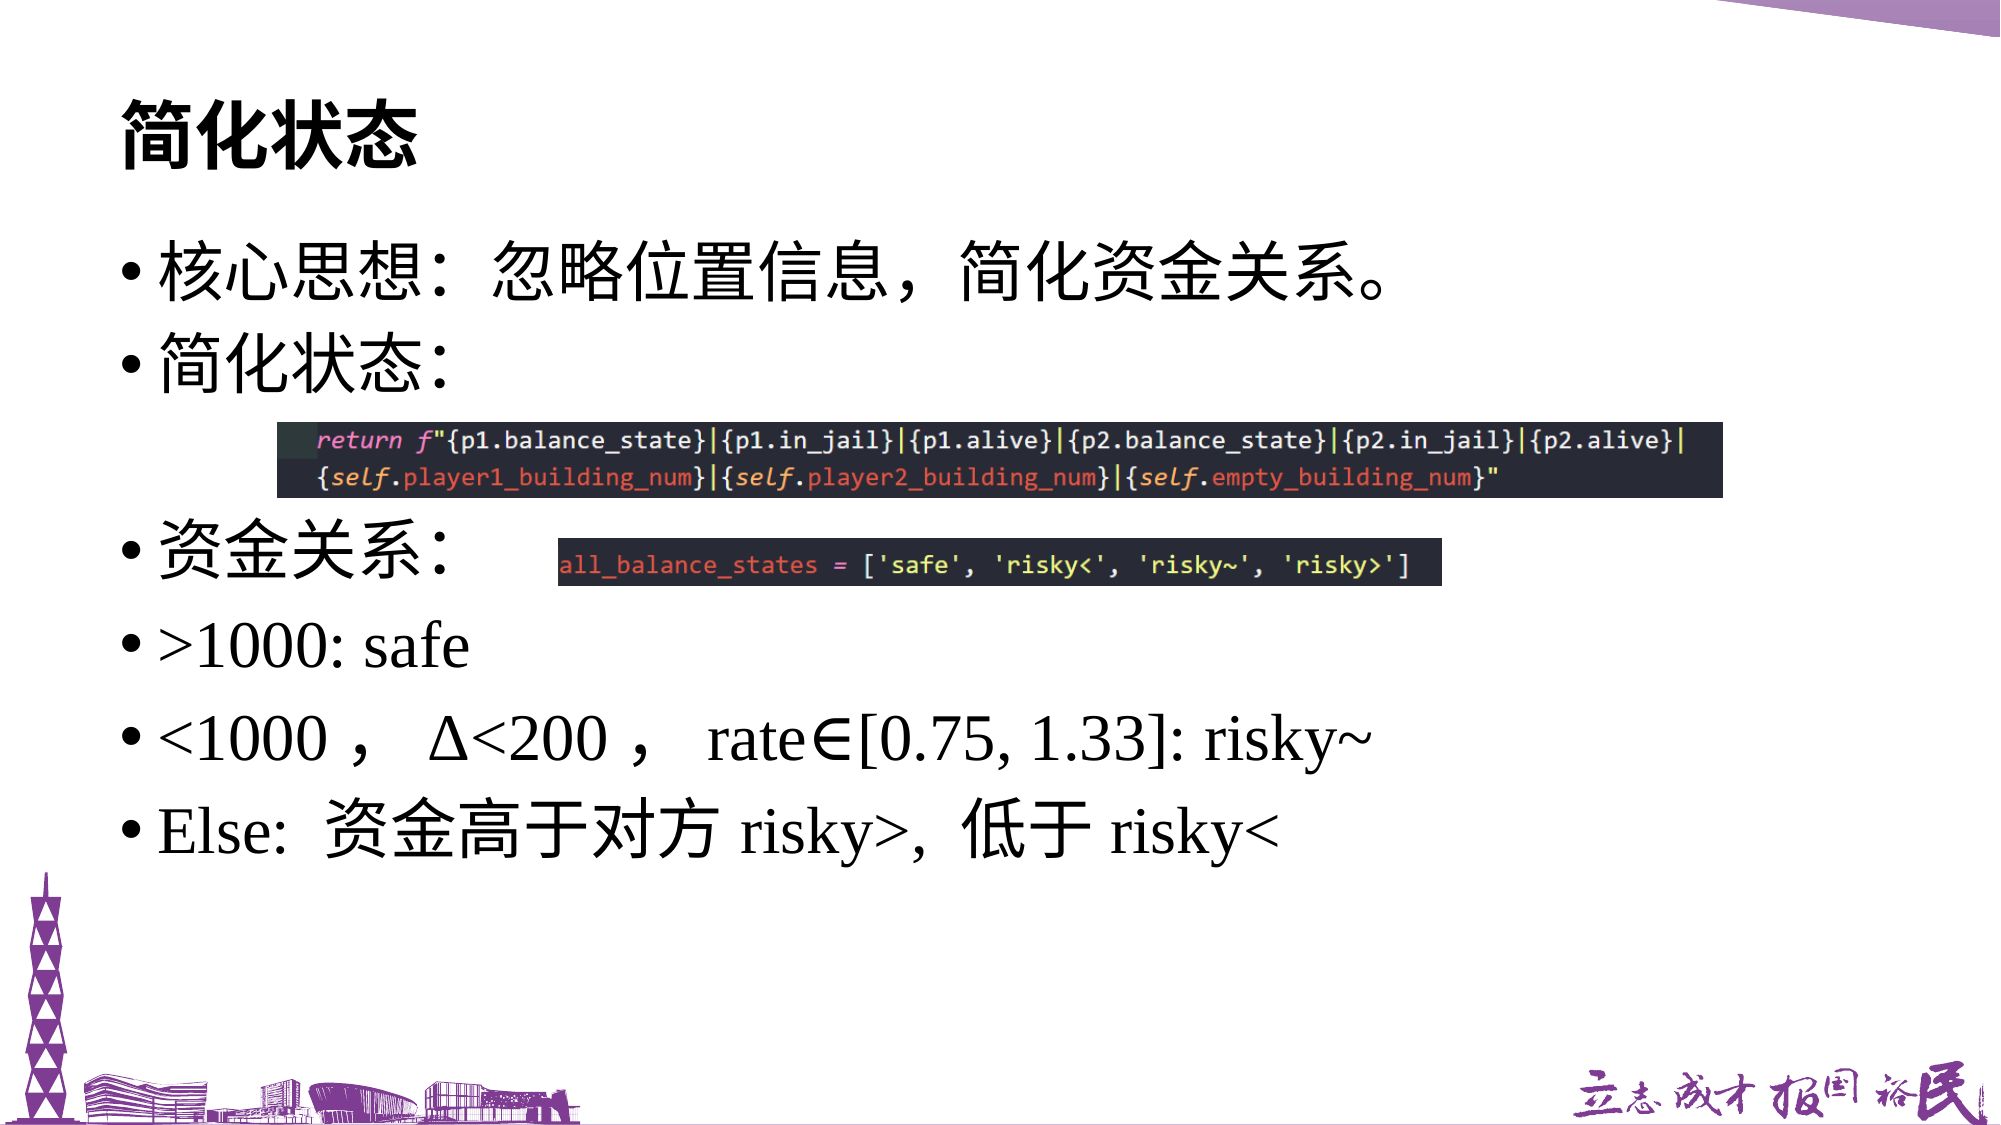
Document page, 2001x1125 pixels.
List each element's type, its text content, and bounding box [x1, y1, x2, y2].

list 核心思想：忽略位置信息，简化资金关系。 简化状态： 资金关系： >1000: safe <1000，Δ<200，rate∈[0.75, 1.33]: risky~ Else: 资金高于对方risky>, 低于risky< [104, 231, 1896, 1014]
title 简化状态 [104, 59, 1896, 219]
picture [276, 422, 1723, 498]
picture [558, 538, 1442, 586]
